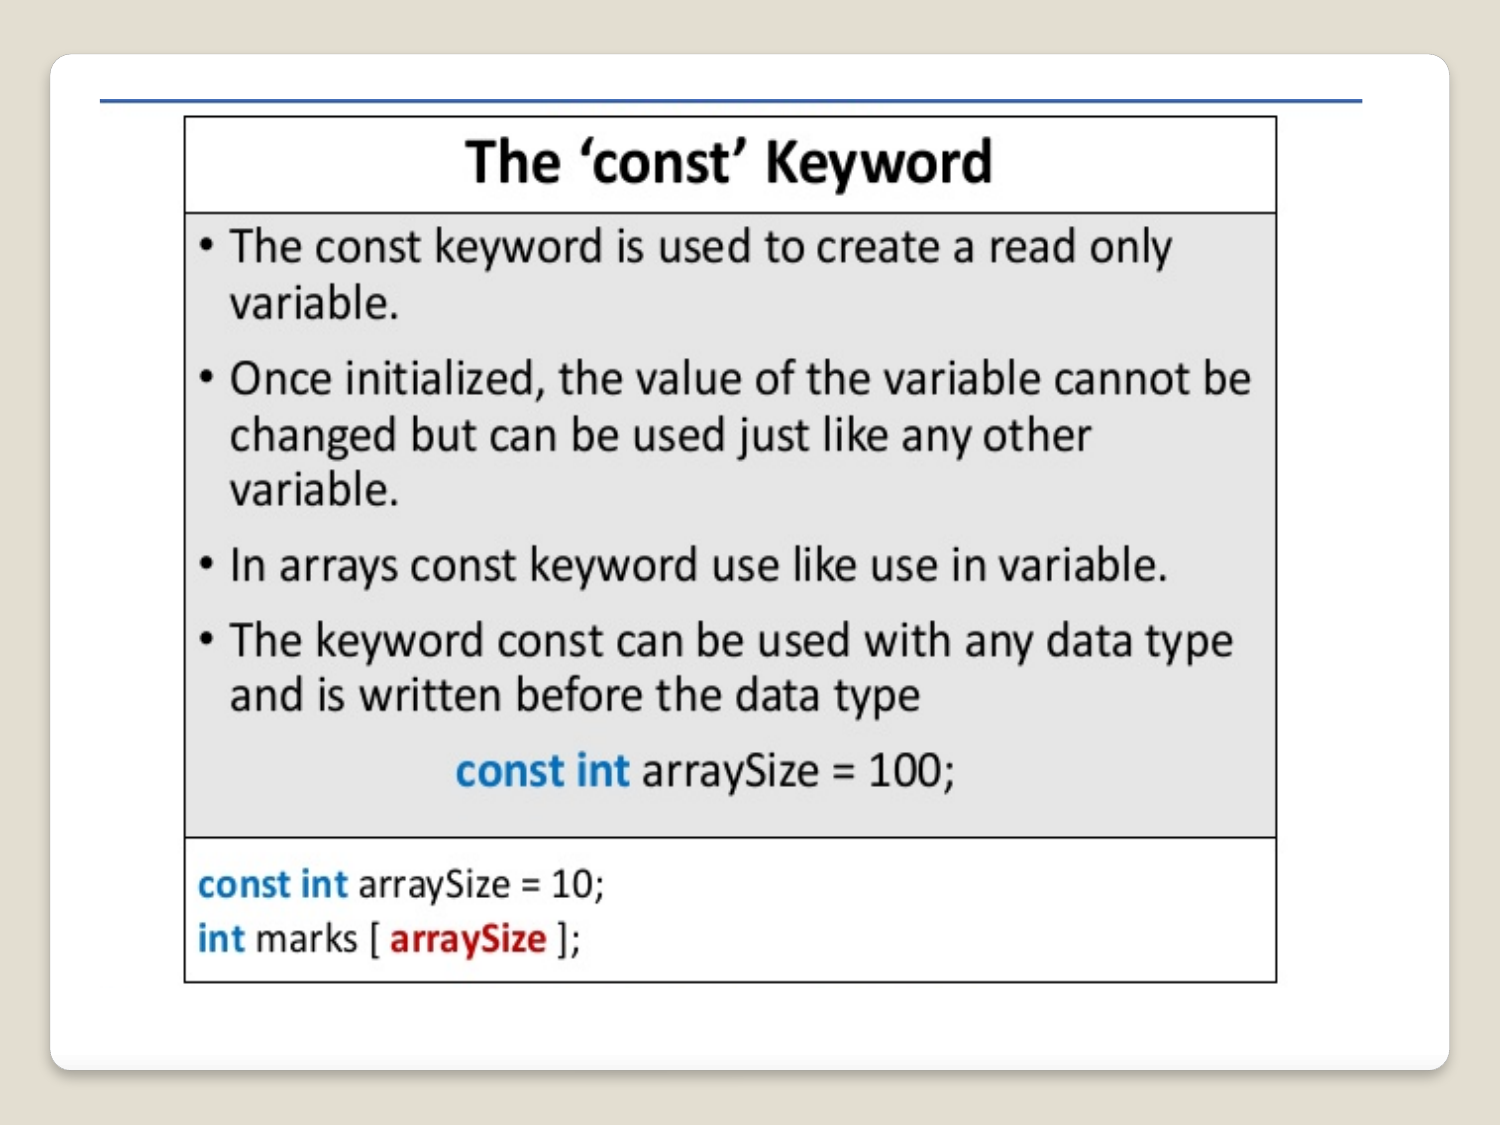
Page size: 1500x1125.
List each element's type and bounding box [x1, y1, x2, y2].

picture [99, 99, 1363, 988]
